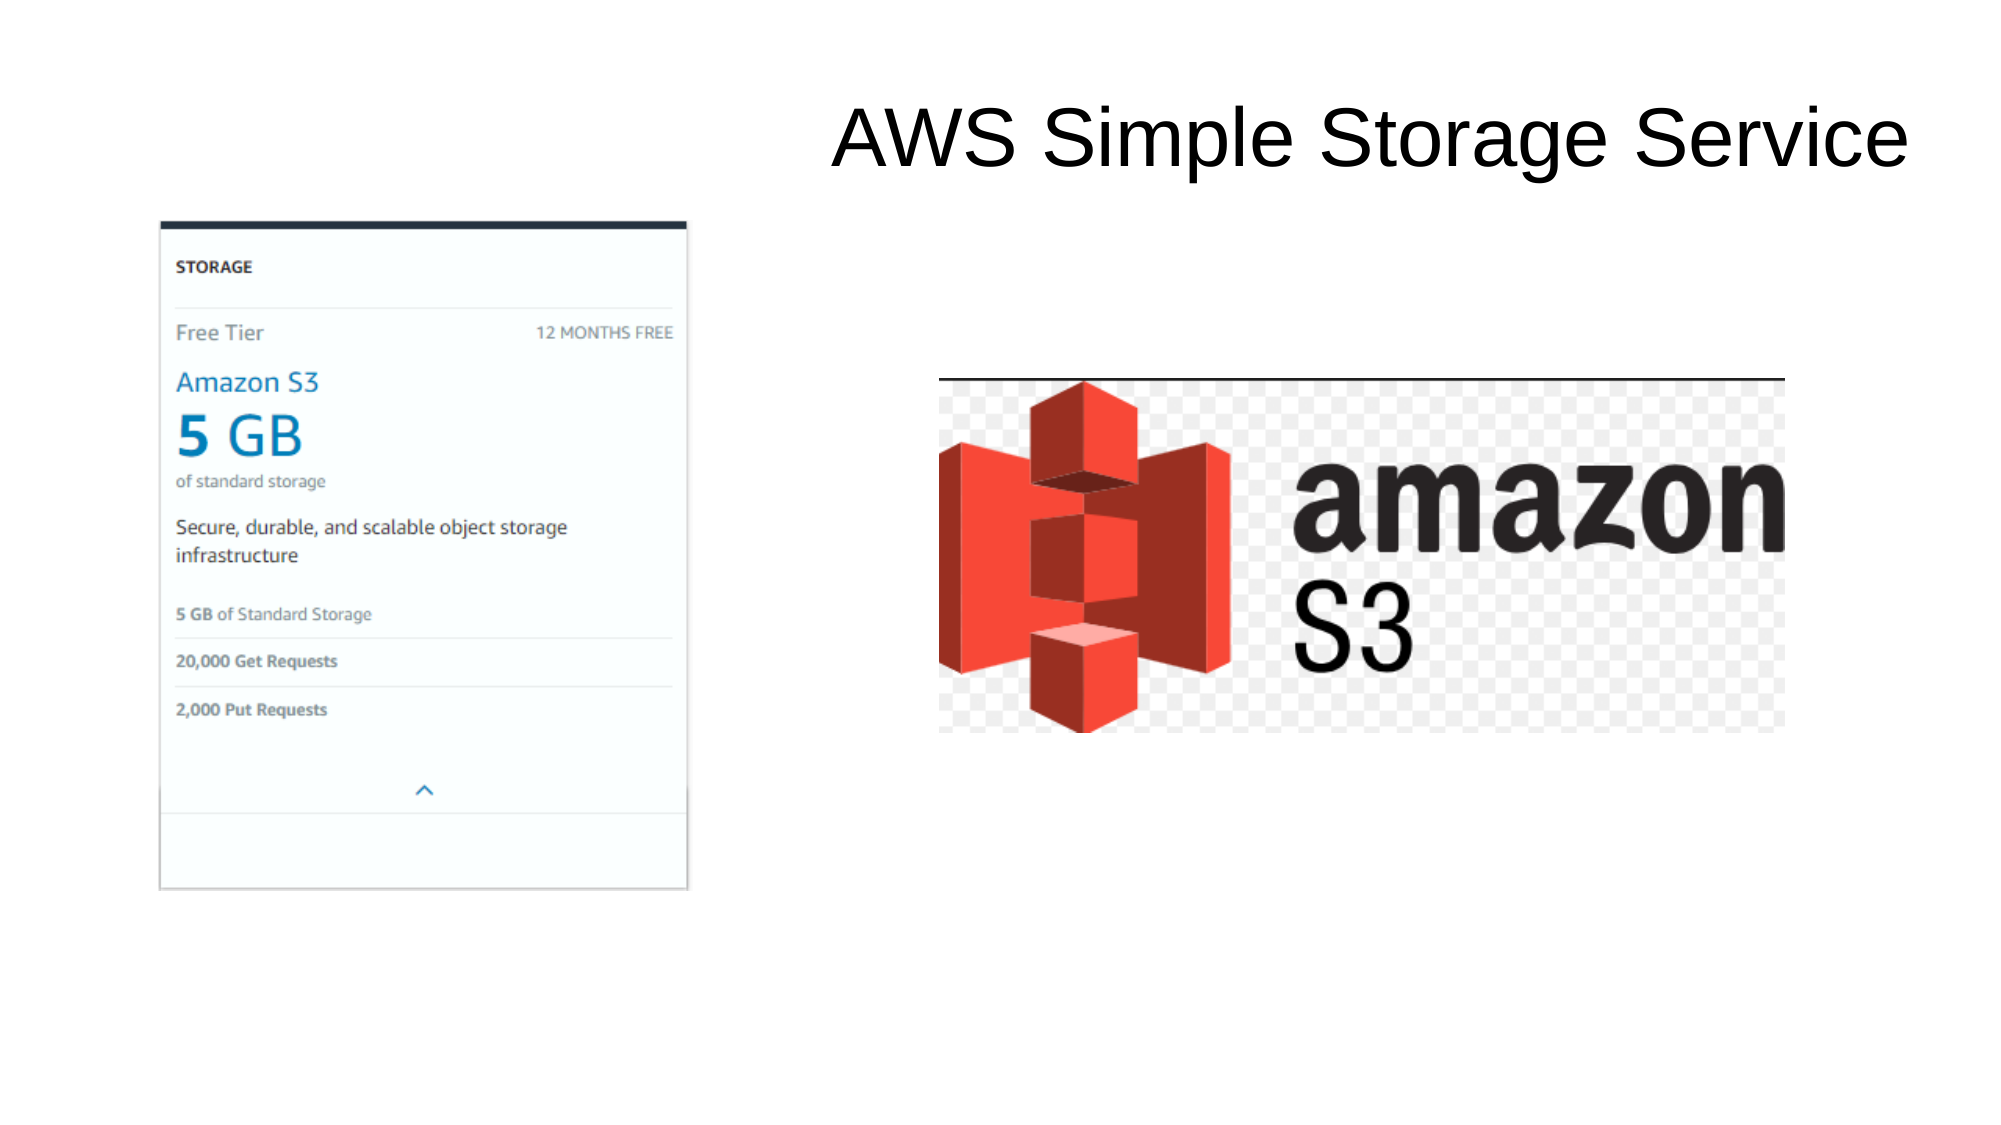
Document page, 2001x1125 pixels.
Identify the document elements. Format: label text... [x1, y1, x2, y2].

text_box AWS Simple Storage Service [816, 76, 1962, 191]
picture [158, 220, 693, 891]
picture [939, 378, 1785, 733]
